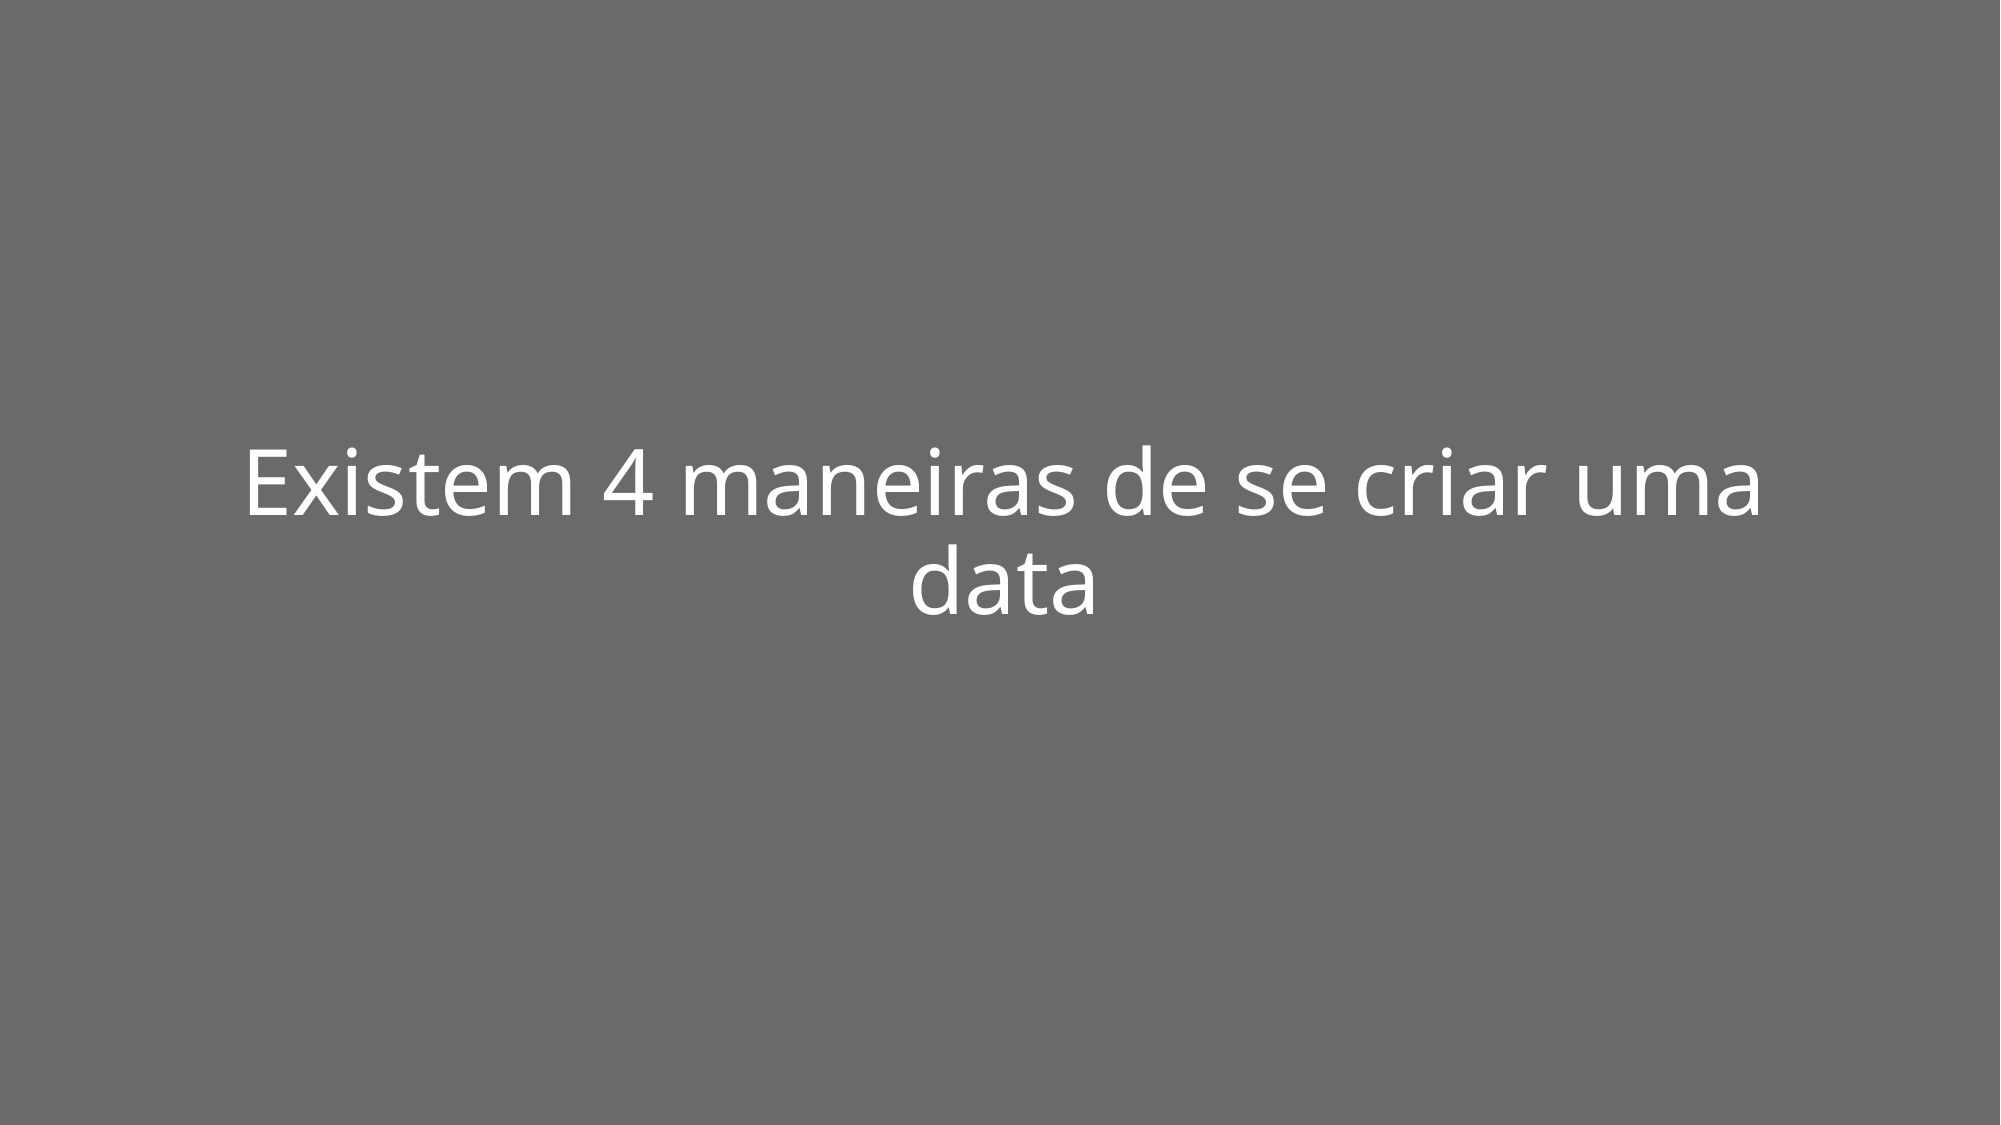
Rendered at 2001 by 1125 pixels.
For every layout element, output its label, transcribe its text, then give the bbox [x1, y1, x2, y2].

title Existem 4 maneiras de se criar uma data [142, 426, 1868, 645]
